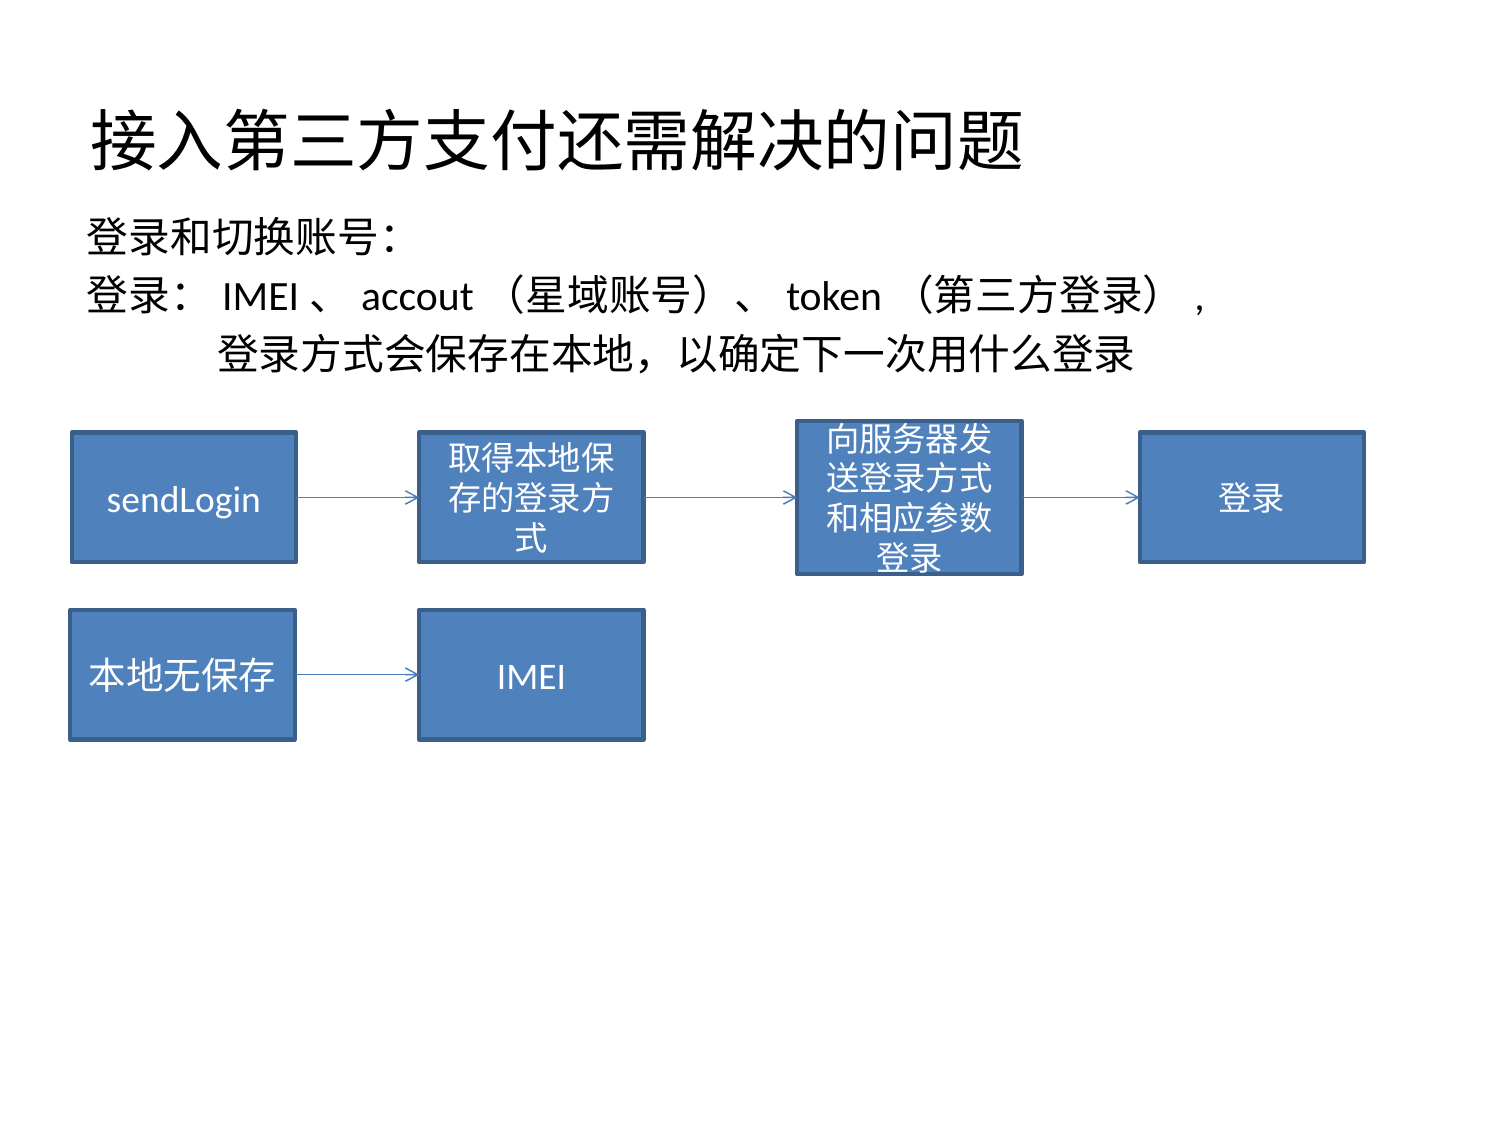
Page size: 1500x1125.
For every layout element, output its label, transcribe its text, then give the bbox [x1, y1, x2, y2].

text_box 本地无保存 [68, 608, 297, 742]
title 接入第三方支付还需解决的问题 [75, 45, 1425, 233]
text_box 登录 [1138, 430, 1366, 564]
text_box 取得本地保存的登录方式 [417, 430, 646, 564]
text_box sendLogin [70, 430, 298, 564]
text_box 向服务器发送登录方式和相应参数登录 [795, 419, 1024, 576]
text_box IMEI [417, 608, 646, 742]
list 登录和切换账号： 登录：IMEI、accout（星域账号）、token（第三方登录）, 登录方式会保存在本地，以确定下一次用什么登录 [71, 203, 1422, 946]
